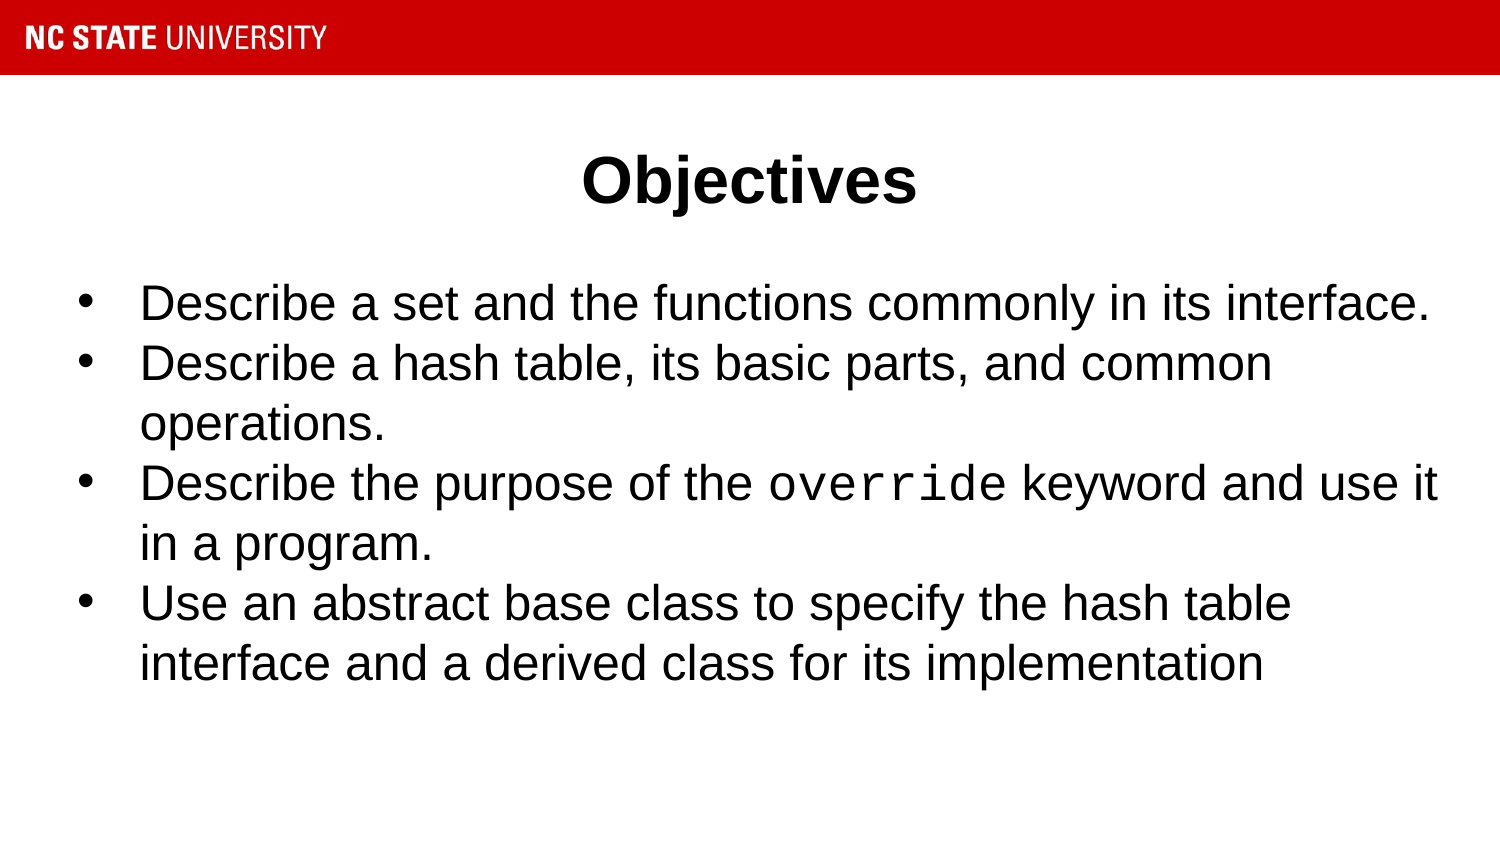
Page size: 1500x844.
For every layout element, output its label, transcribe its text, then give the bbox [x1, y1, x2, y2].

title Objectives [75, 110, 1425, 243]
list Describe a set and the functions commonly in its interface. Describe a hash table, its basic parts, and common operations. Describe the purpose of the override keyword and use it in a program. Use an abstract base class to specify the hash table interface and a derived class for its implementation [49, 255, 1460, 637]
picture [0, 0, 1500, 75]
